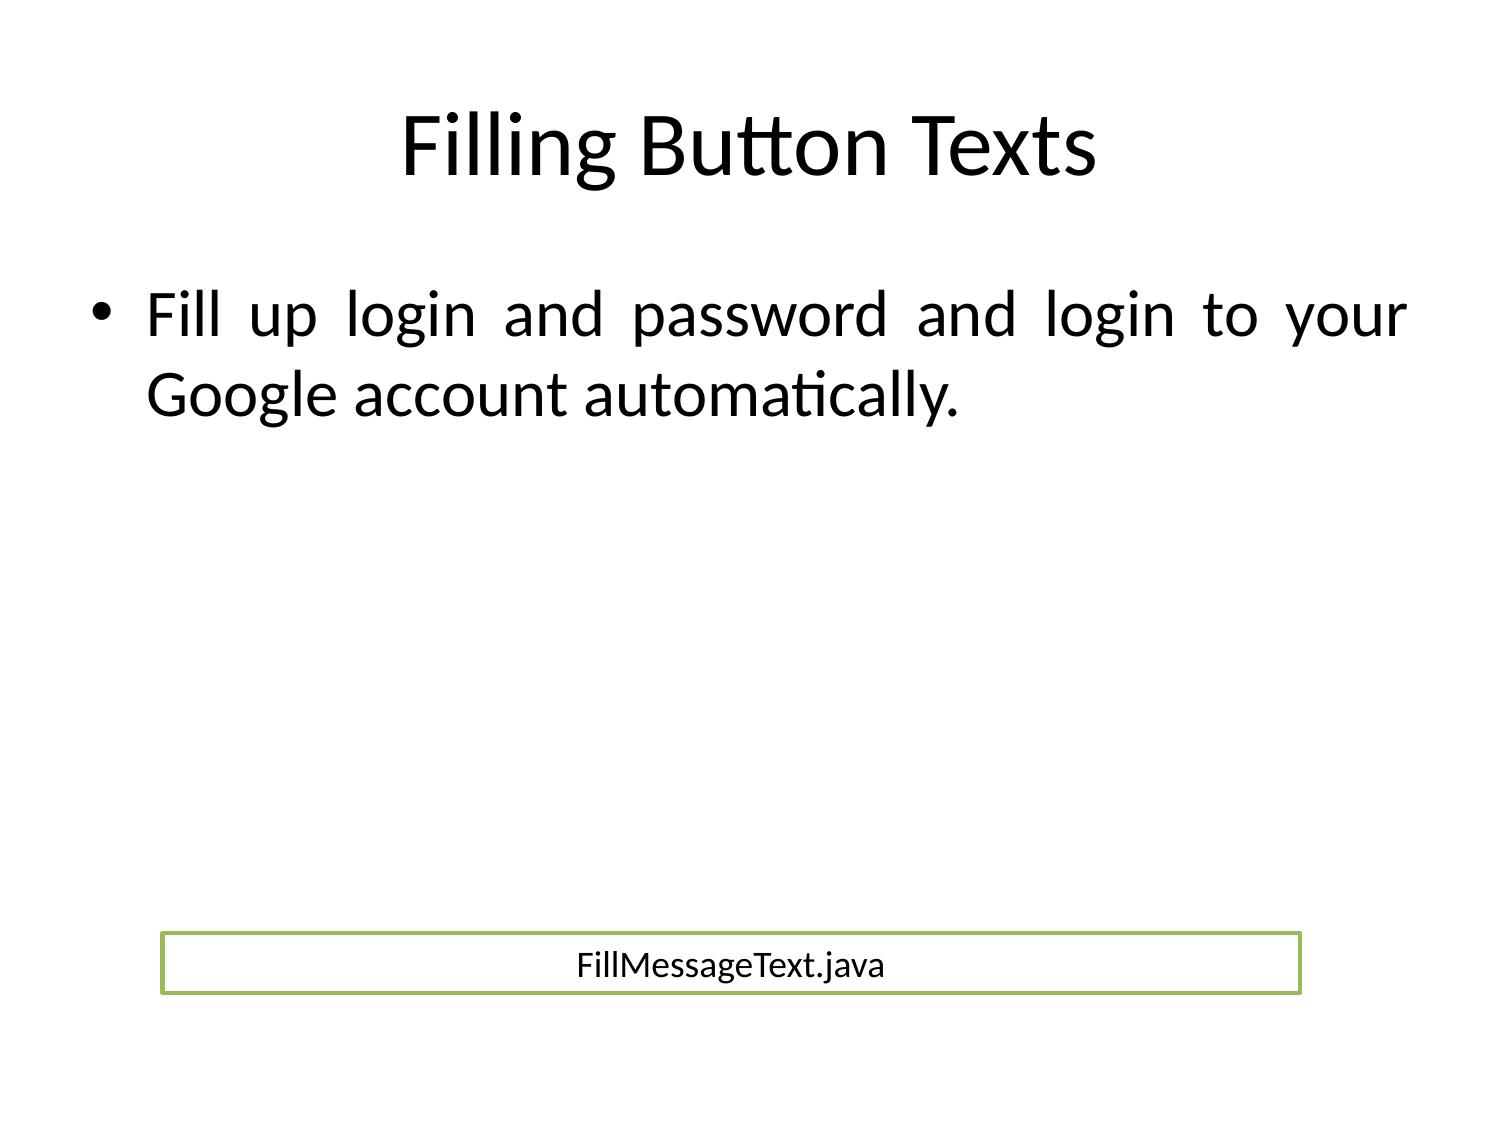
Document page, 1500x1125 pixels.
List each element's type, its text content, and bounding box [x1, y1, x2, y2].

list Fill up login and password and login to your Google account automatically. [75, 262, 1425, 1036]
text_box FillMessageText.java [160, 931, 1302, 995]
title Filling Button Texts [75, 45, 1425, 233]
